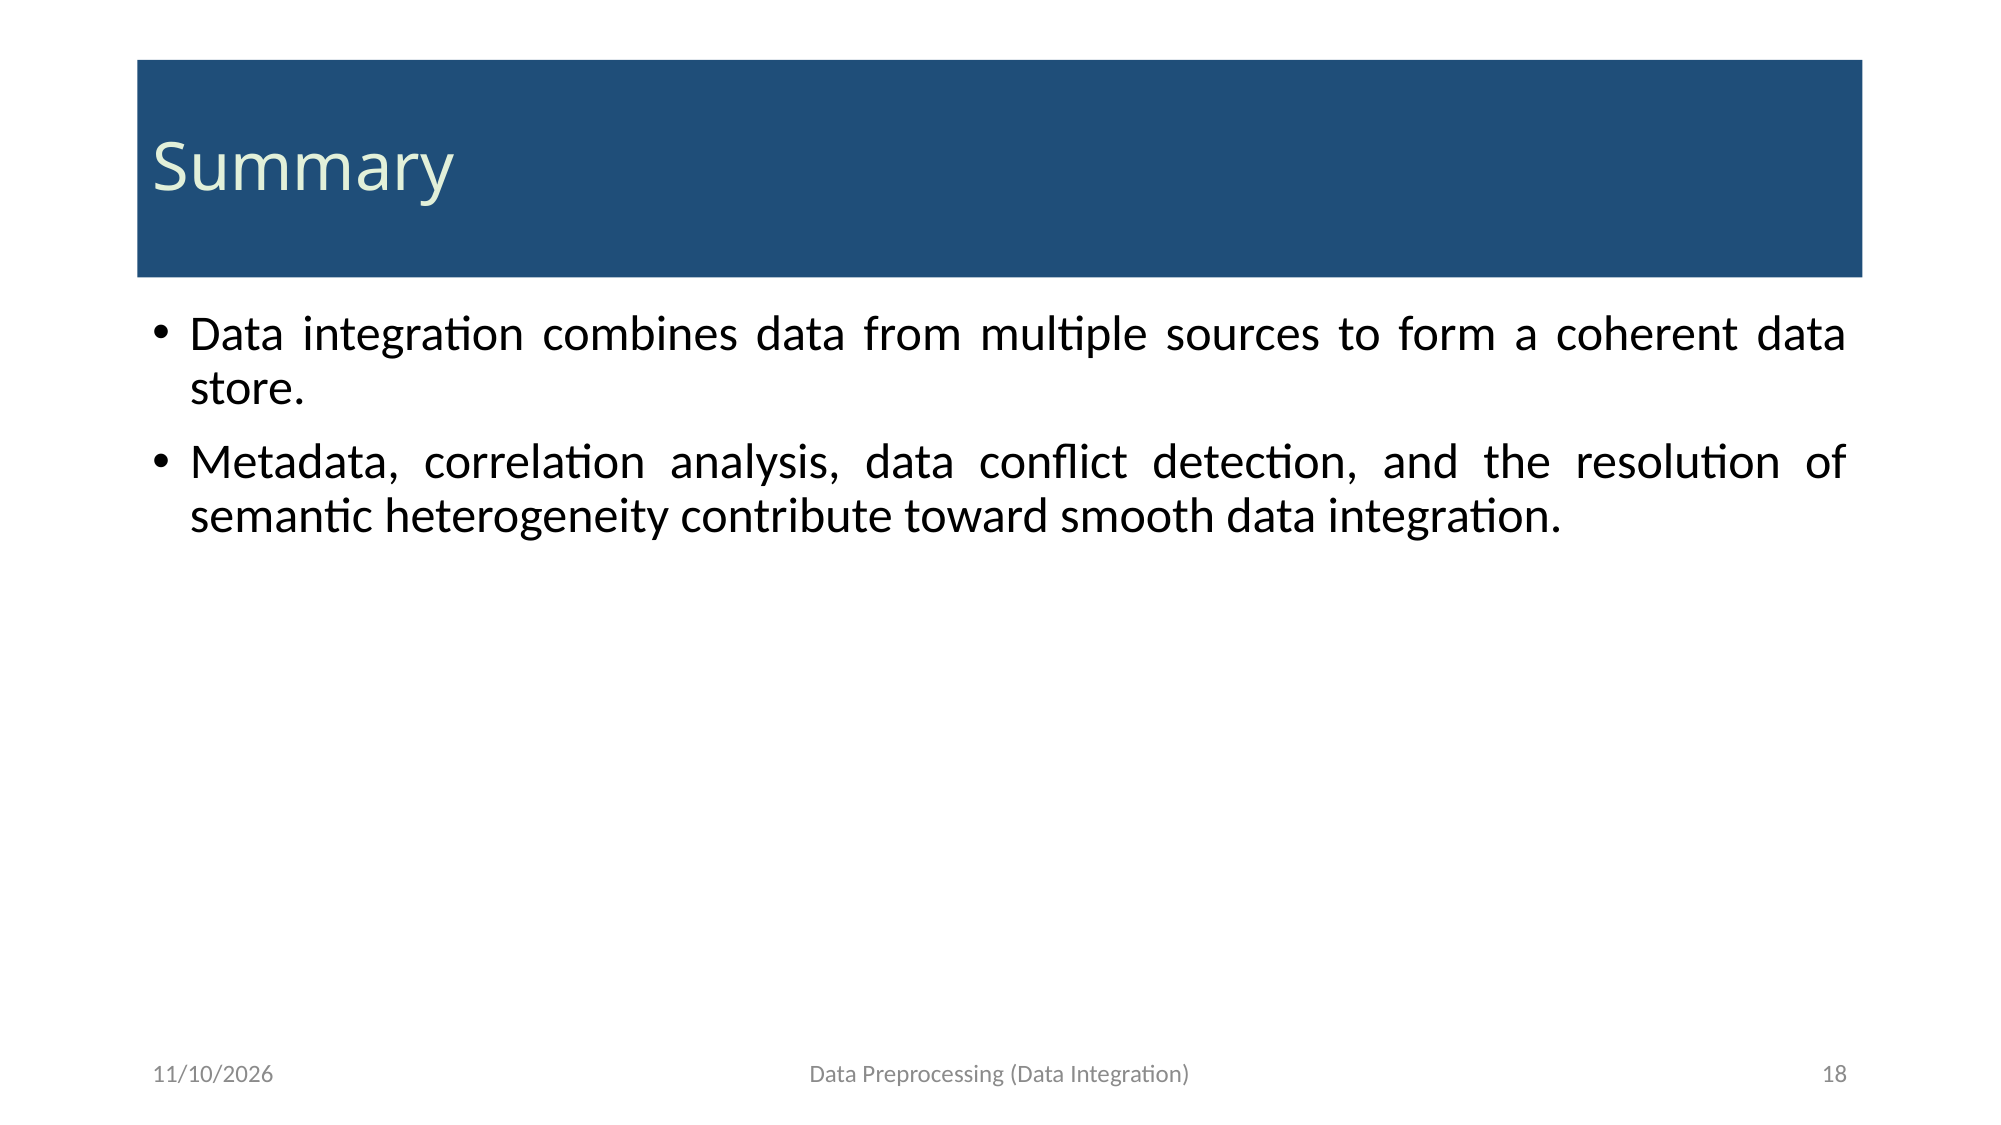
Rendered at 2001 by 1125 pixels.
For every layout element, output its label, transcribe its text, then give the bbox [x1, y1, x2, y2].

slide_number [137, 1042, 588, 1103]
slide_number 18 [1412, 1042, 1863, 1103]
list Data integration combines data from multiple sources to form a coherent data store. Metadata, correlation analysis, data conflict detection, and the resolution of semantic heterogeneity contribute toward smooth data integration. [137, 299, 1863, 1014]
footer Data Preprocessing (Data Integration) [662, 1042, 1338, 1103]
title Summary [137, 59, 1863, 278]
